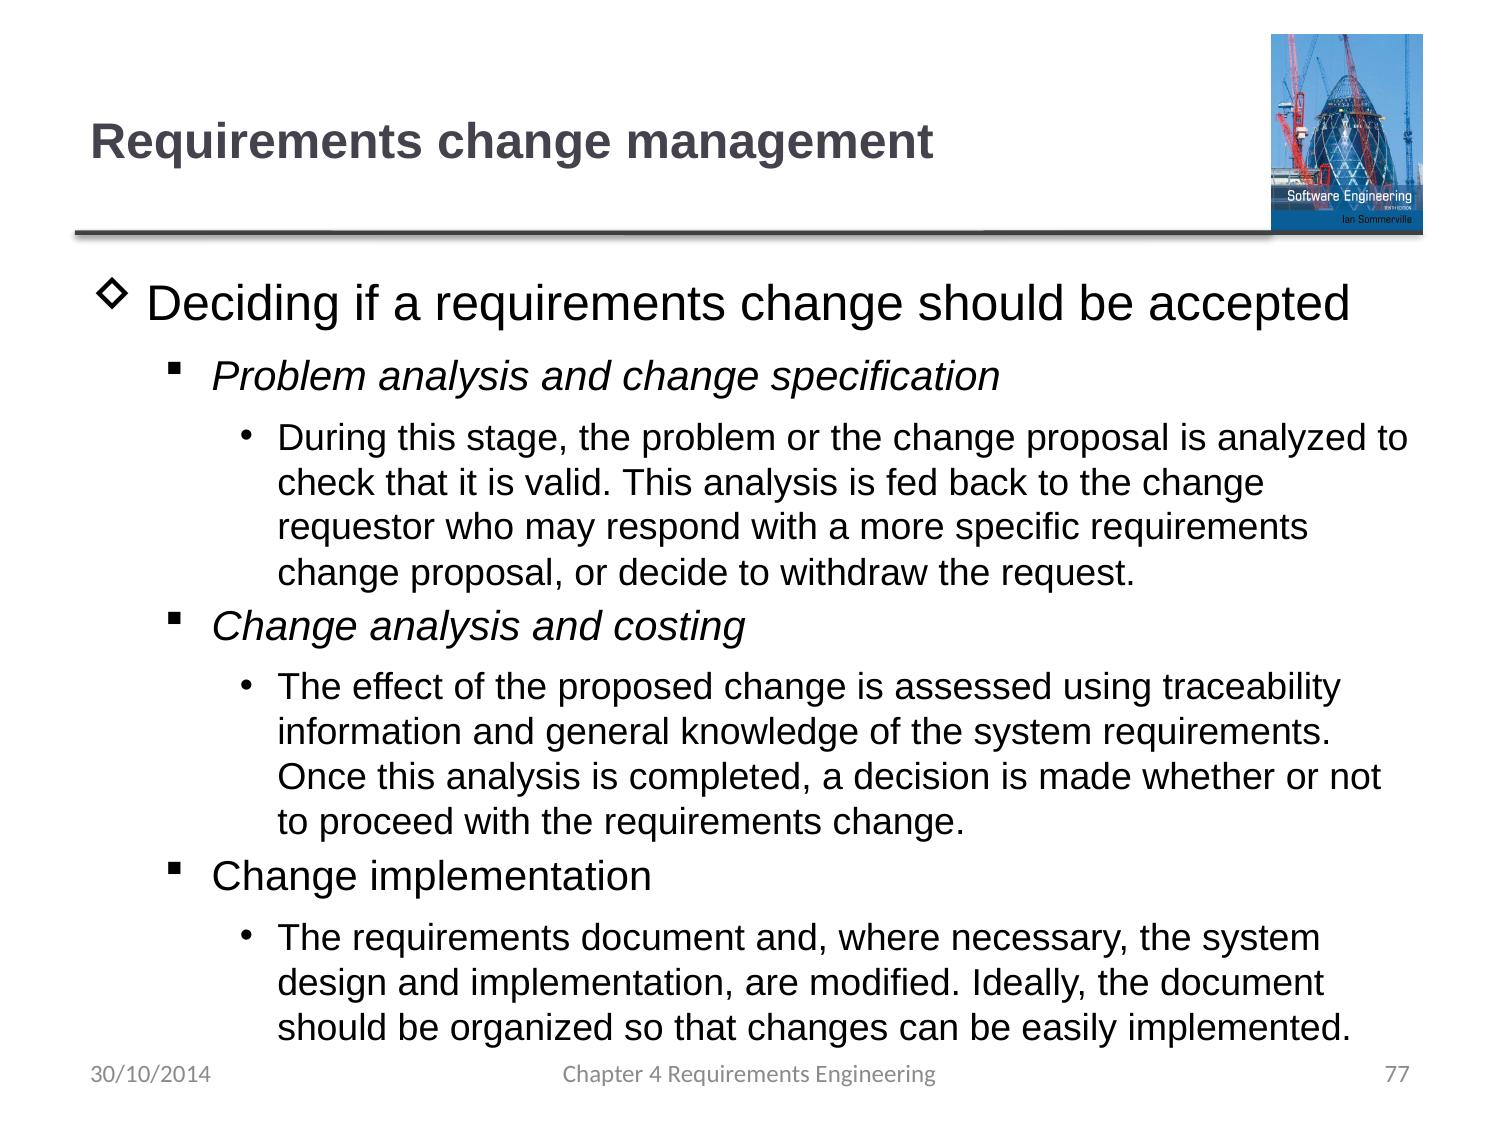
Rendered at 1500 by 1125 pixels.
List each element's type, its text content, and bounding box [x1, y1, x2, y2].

list Deciding if a requirements change should be accepted Problem analysis and change specification During this stage, the problem or the change proposal is analyzed to check that it is valid. This analysis is fed back to the change requestor who may respond with a more specific requirements change proposal, or decide to withdraw the request. Change analysis and costing The effect of the proposed change is assessed using traceability information and general knowledge of the system requirements. Once this analysis is completed, a decision is made whether or not to proceed with the requirements change. Change implementation The requirements document and, where necessary, the system design and implementation, are modified. Ideally, the document should be organized so that changes can be easily implemented. [75, 262, 1425, 1005]
slide_number 77 [1074, 1042, 1425, 1103]
picture [1271, 34, 1423, 230]
footer Chapter 4 Requirements Engineering [512, 1042, 988, 1103]
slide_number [75, 1042, 425, 1103]
title Requirements change management [74, 44, 1272, 233]
